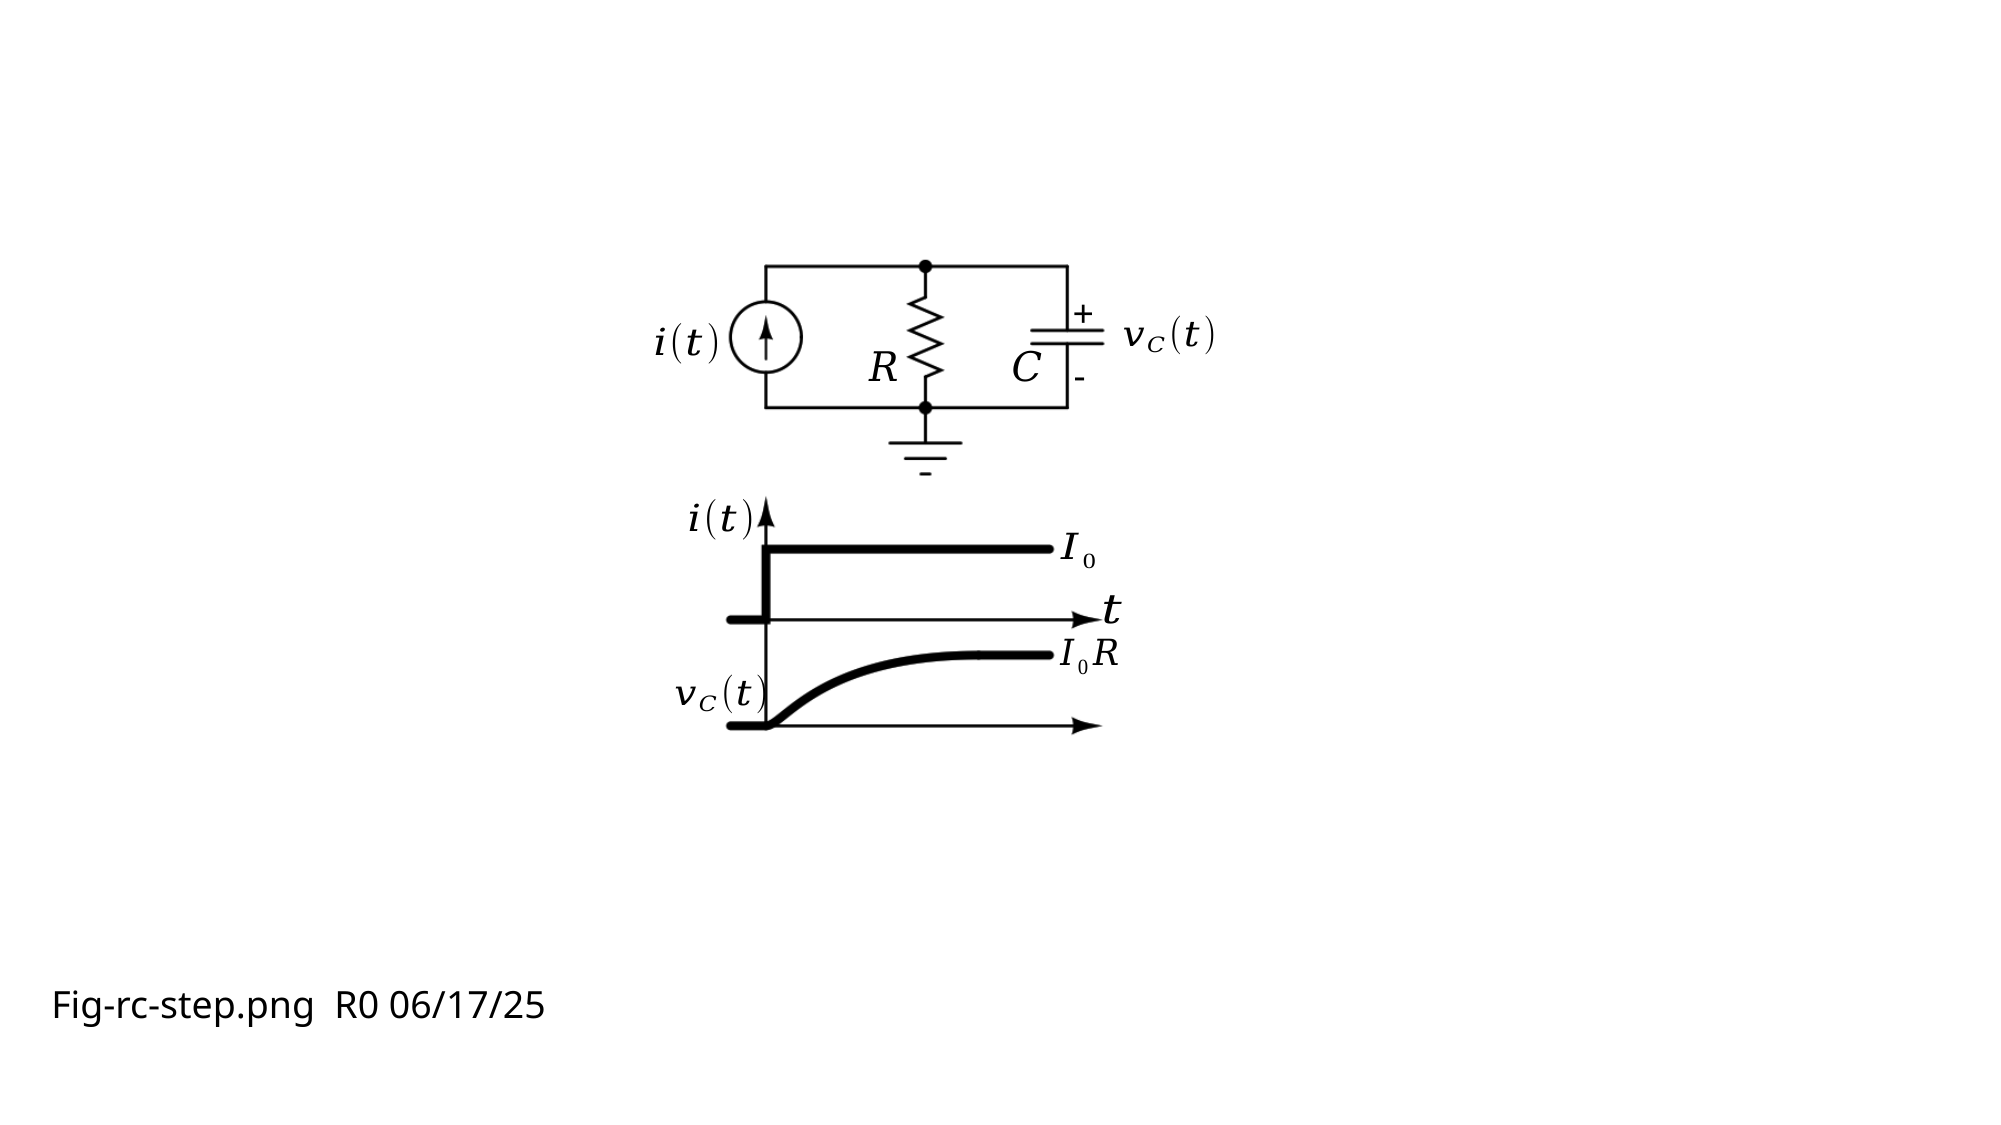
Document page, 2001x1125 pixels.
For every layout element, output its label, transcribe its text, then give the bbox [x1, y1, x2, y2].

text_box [652, 250, 1218, 742]
text_box Fig-rc-step.png R0 06/17/25 [36, 974, 562, 1034]
